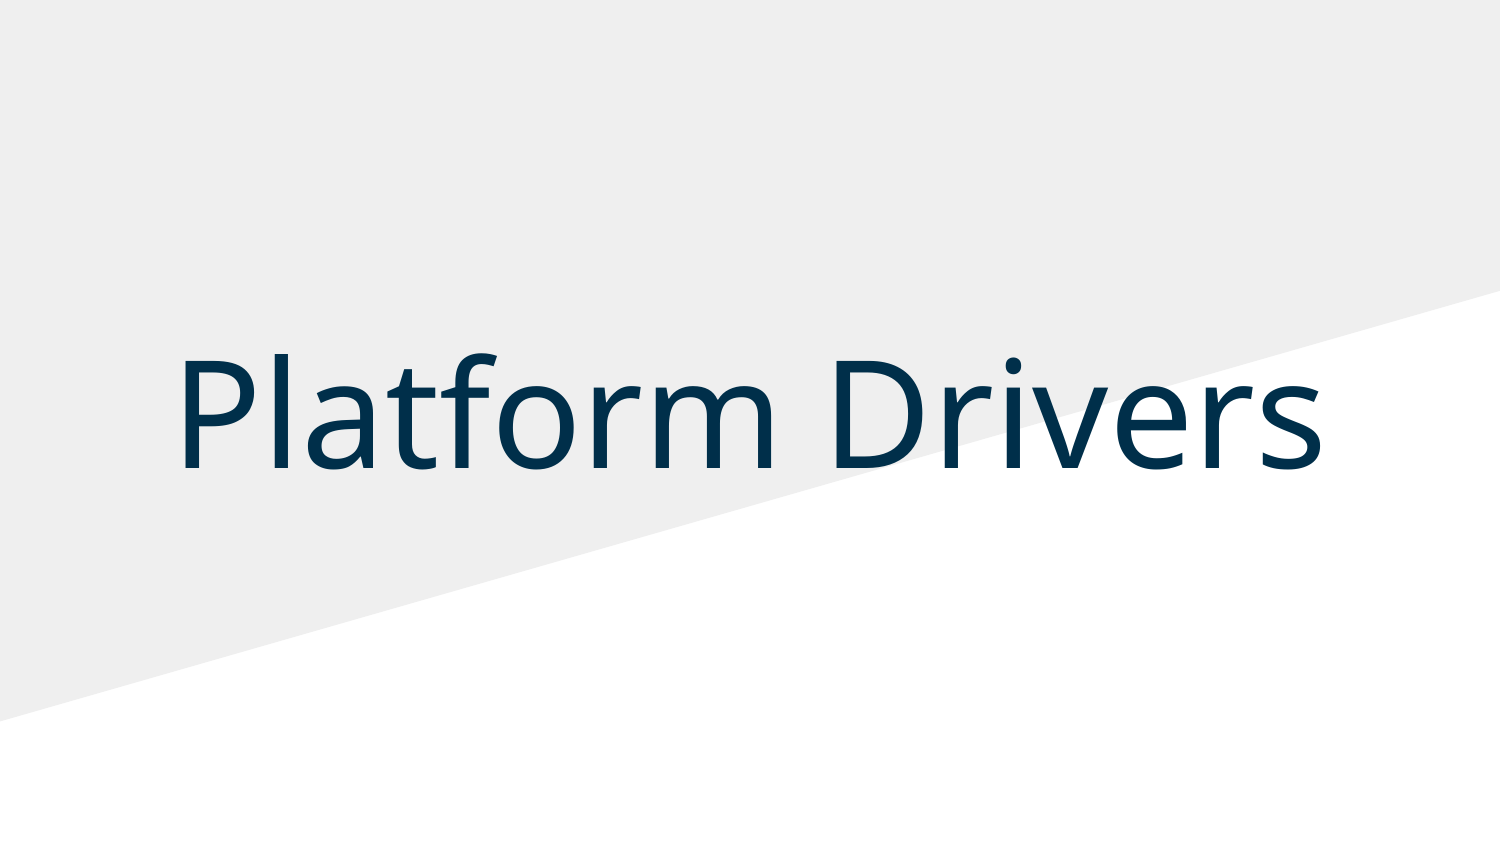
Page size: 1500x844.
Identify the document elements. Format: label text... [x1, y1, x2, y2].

title Platform Drivers [51, 303, 1449, 541]
